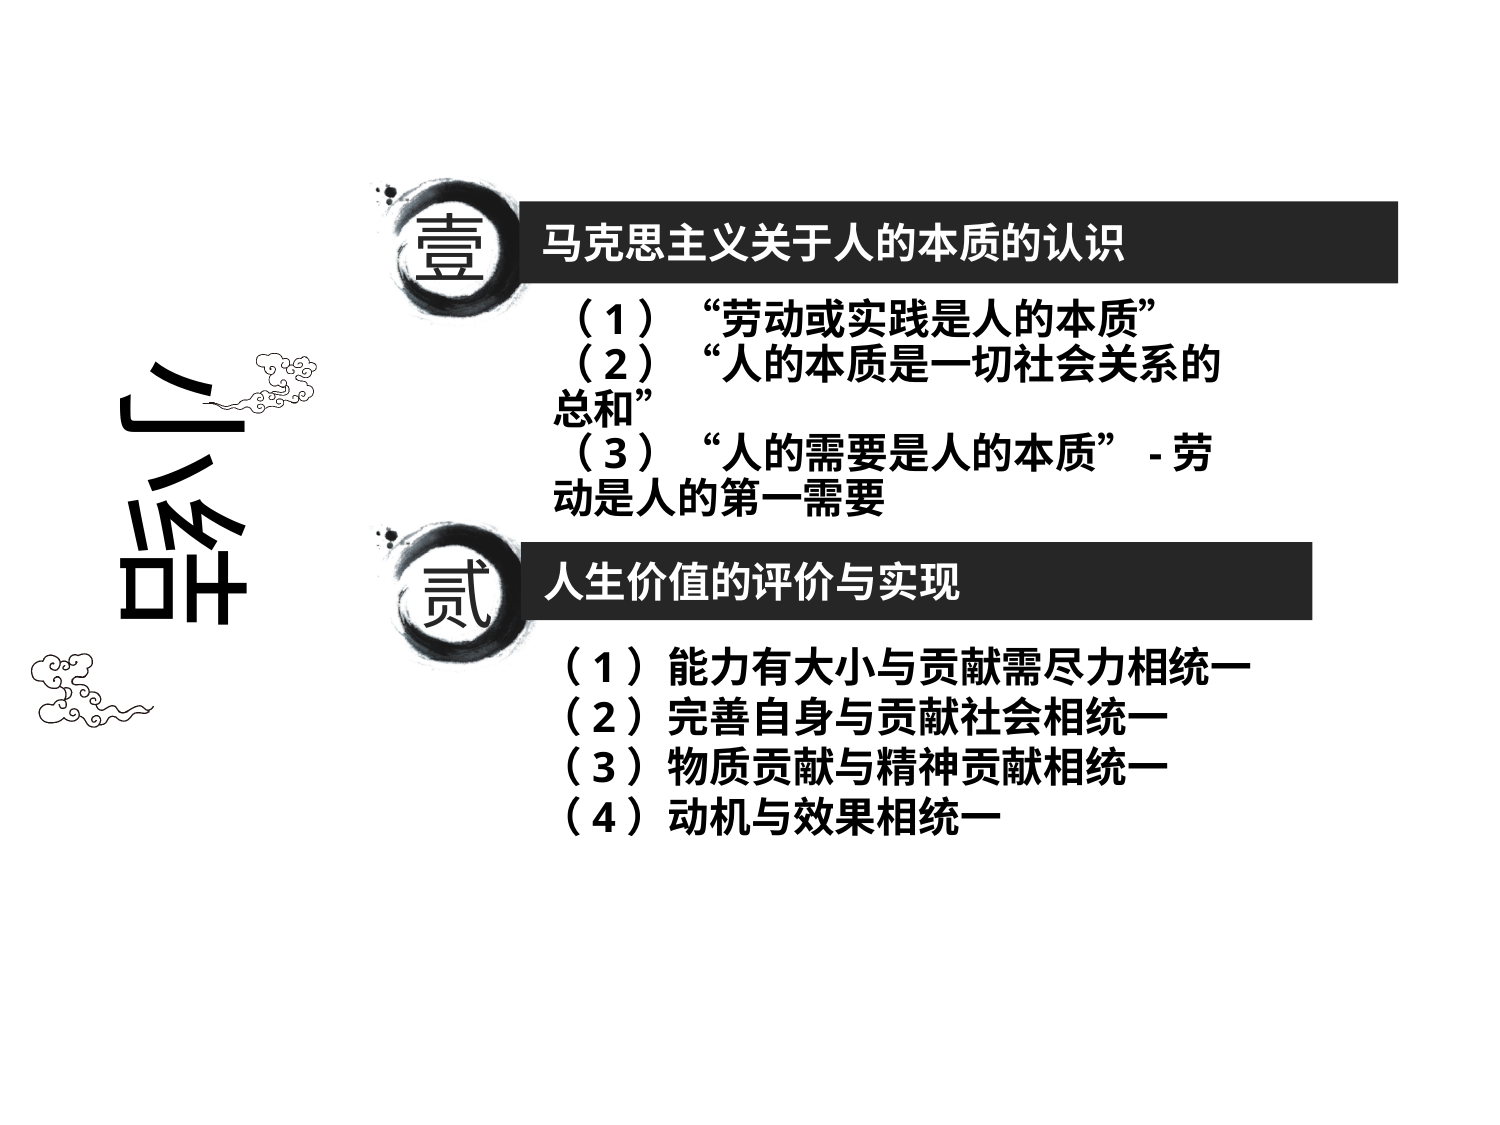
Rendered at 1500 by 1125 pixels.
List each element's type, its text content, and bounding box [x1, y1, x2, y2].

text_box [348, 503, 1313, 688]
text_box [348, 160, 1399, 342]
text_box （1）“劳动或实践是人的本质” （2）“人的本质是一切社会关系的总和” （3）“人的需要是人的本质”-劳动是人的第一需要 [537, 350, 1255, 501]
picture [194, 349, 319, 417]
text_box 小结 [79, 342, 277, 680]
text_box （1）能力有大小与贡献需尽力相统一 （2）完善自身与贡献社会相统一 （3）物质贡献与精神贡献相统一 （4）动机与效果相统一 [525, 697, 1305, 950]
picture [27, 650, 156, 732]
